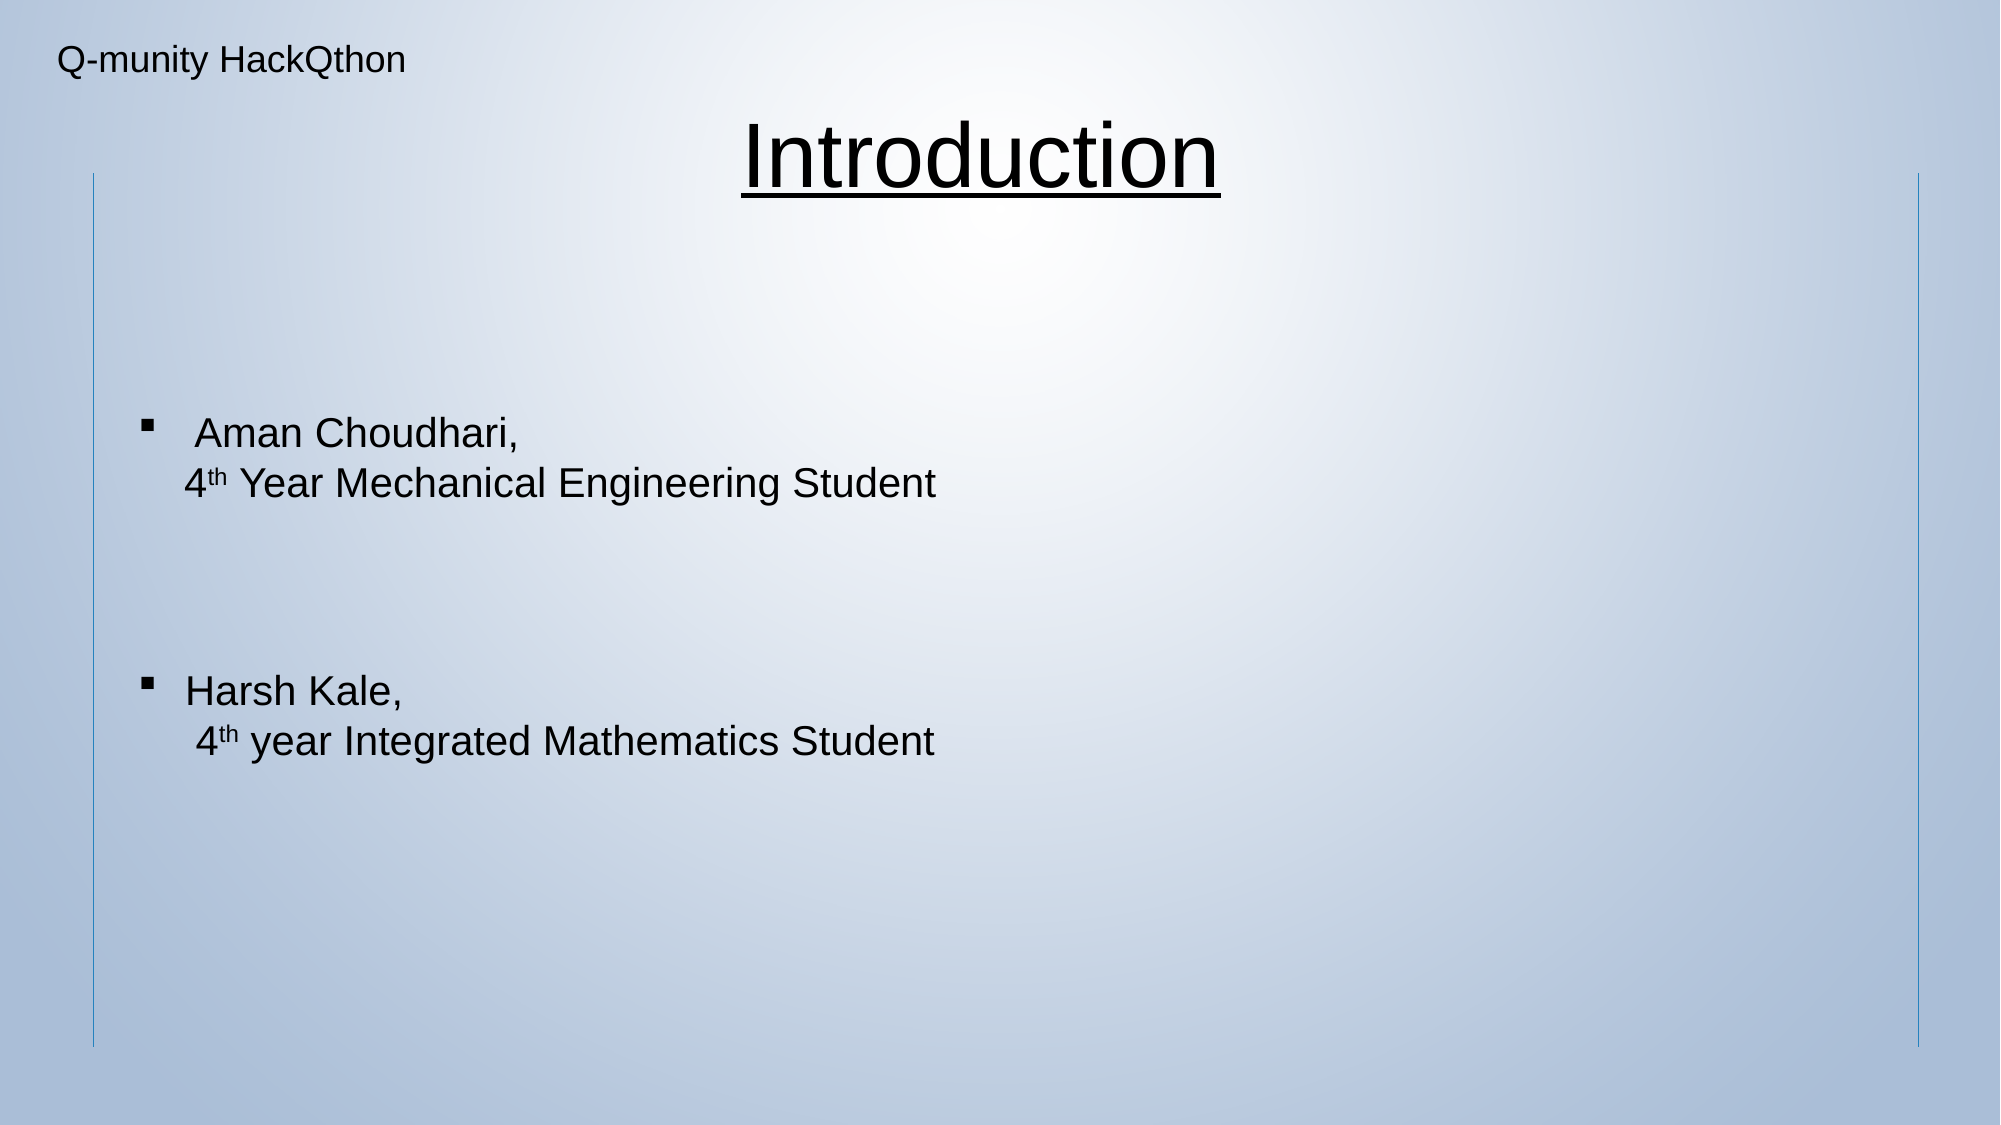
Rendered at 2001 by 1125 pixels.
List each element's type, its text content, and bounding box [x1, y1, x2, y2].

text_box Aman Choudhari, 4th Year Mechanical Engineering Student [123, 398, 1471, 614]
text_box Q-munity HackQthon [42, 28, 494, 88]
picture [0, 0, 2000, 1125]
text_box Introduction [631, 88, 1332, 214]
text_box Harsh Kale, 4th year Integrated Mathematics Student [123, 655, 982, 771]
